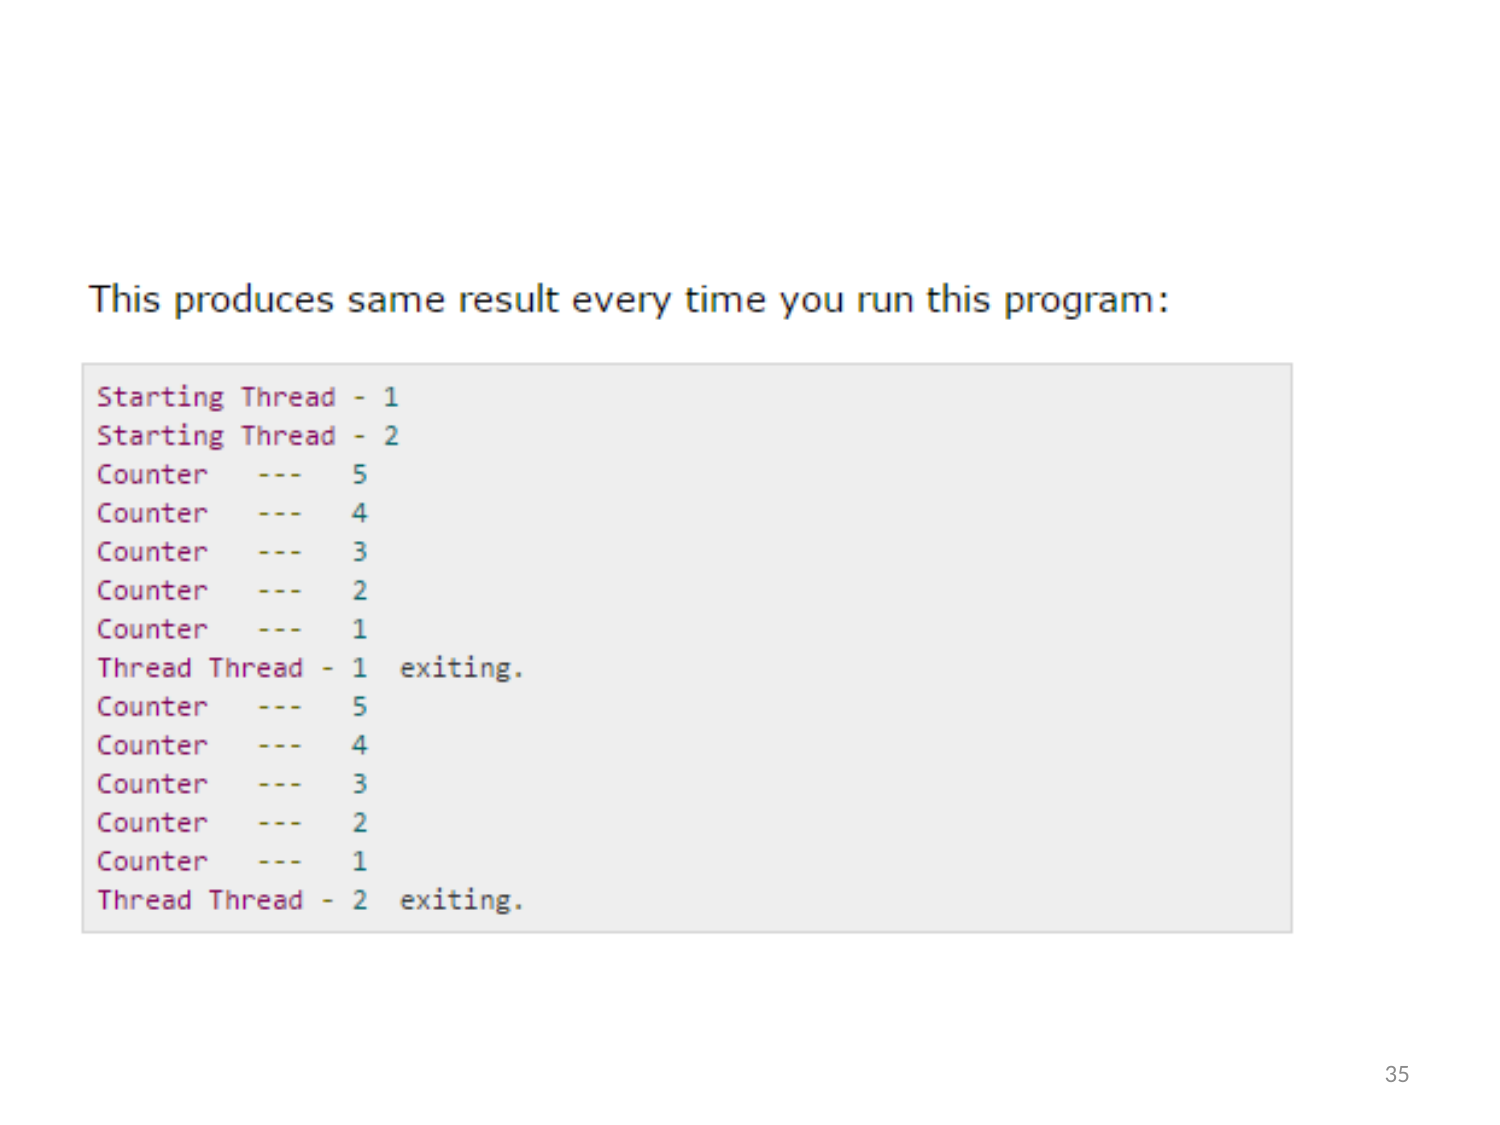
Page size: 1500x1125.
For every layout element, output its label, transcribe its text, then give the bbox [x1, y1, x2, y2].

picture [74, 274, 1296, 939]
slide_number 35 [1074, 1042, 1425, 1103]
